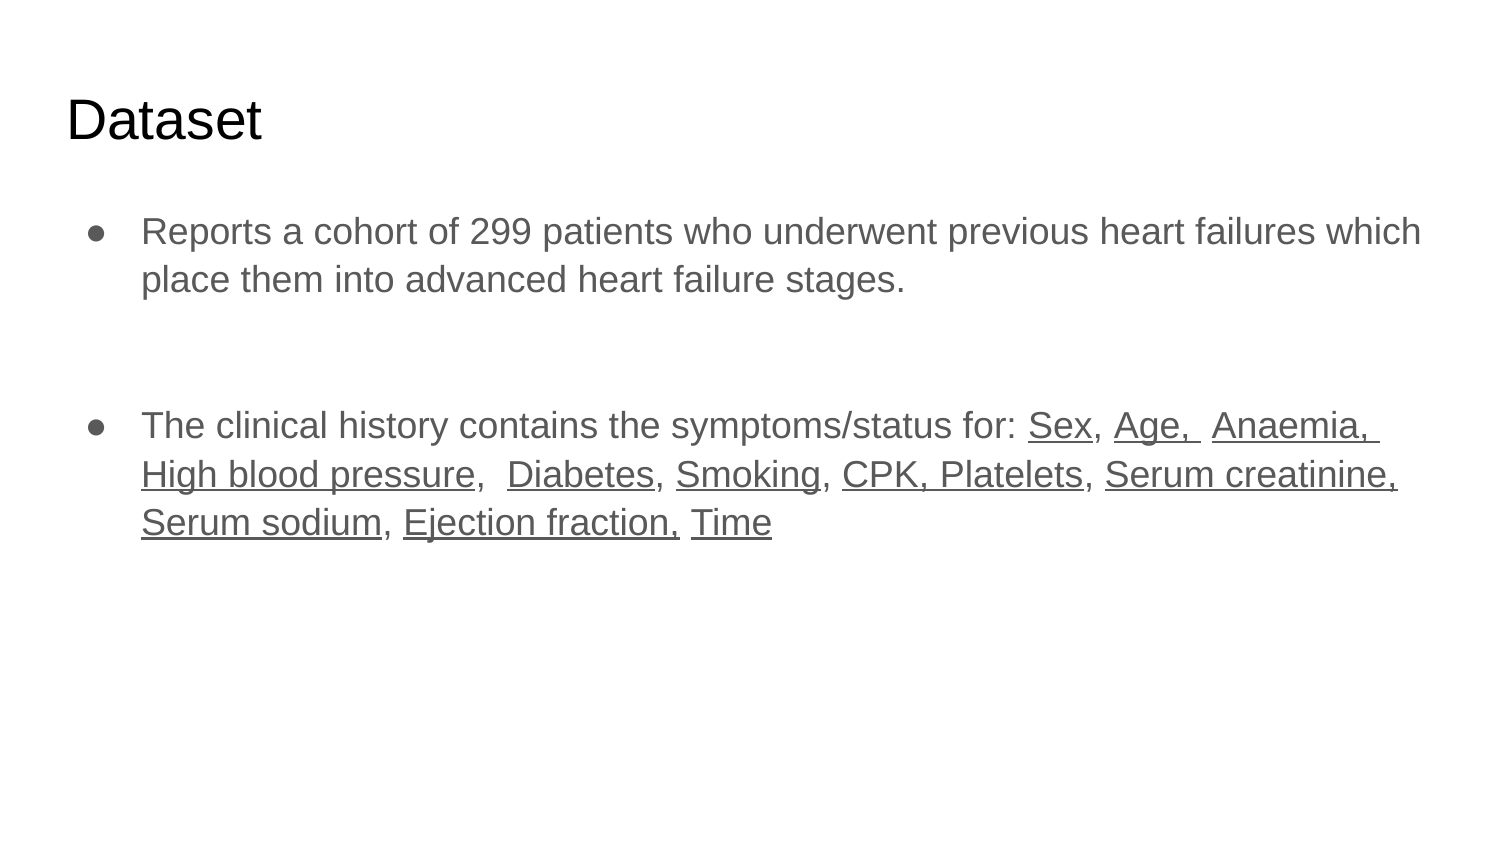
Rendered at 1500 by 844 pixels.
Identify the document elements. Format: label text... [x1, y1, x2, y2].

title Dataset [51, 72, 1449, 167]
list Reports a cohort of 299 patients who underwent previous heart failures which place them into advanced heart failure stages. The clinical history contains the symptoms/status for: Sex, Age, Anaemia, High blood pressure, Diabetes, Smoking, CPK, Platelets, Serum creatinine, Serum sodium, Ejection fraction, Time [51, 189, 1449, 750]
